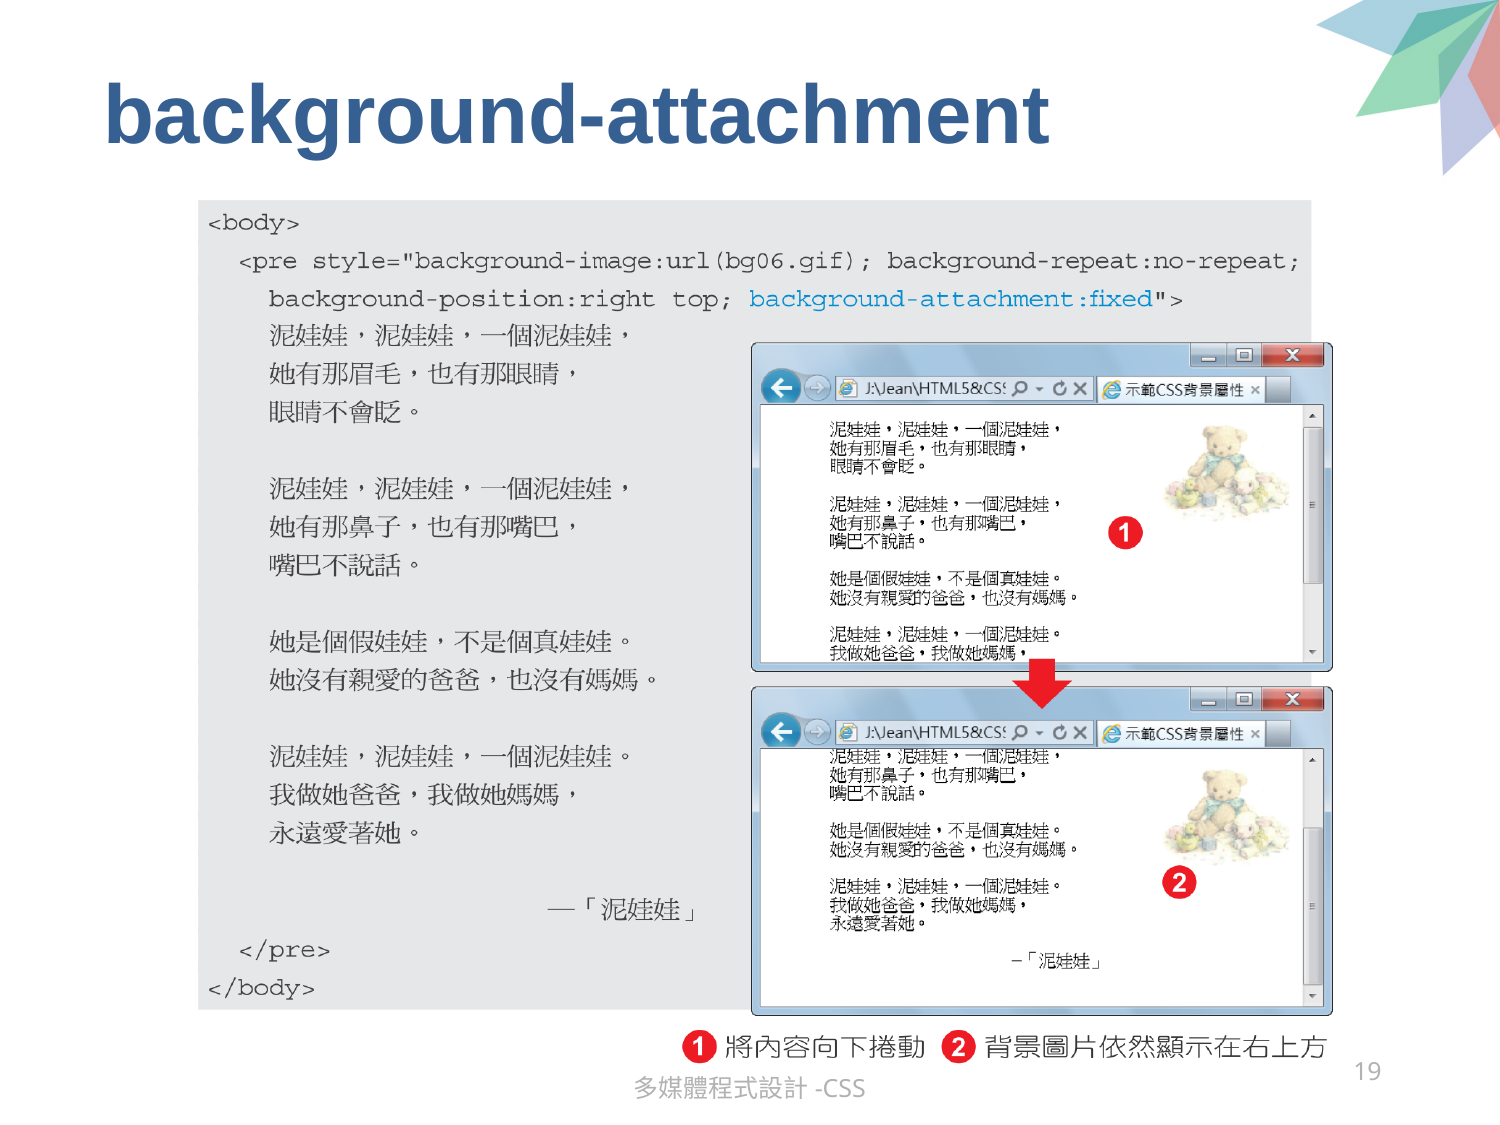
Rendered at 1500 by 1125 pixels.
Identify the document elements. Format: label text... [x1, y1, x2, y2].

slide_number 19 [1059, 1042, 1397, 1103]
picture [0, 0, 1500, 1125]
footer 多媒體程式設計-CSS [496, 1074, 1004, 1118]
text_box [194, 195, 1341, 1068]
title background-attachment [88, 7, 1397, 213]
